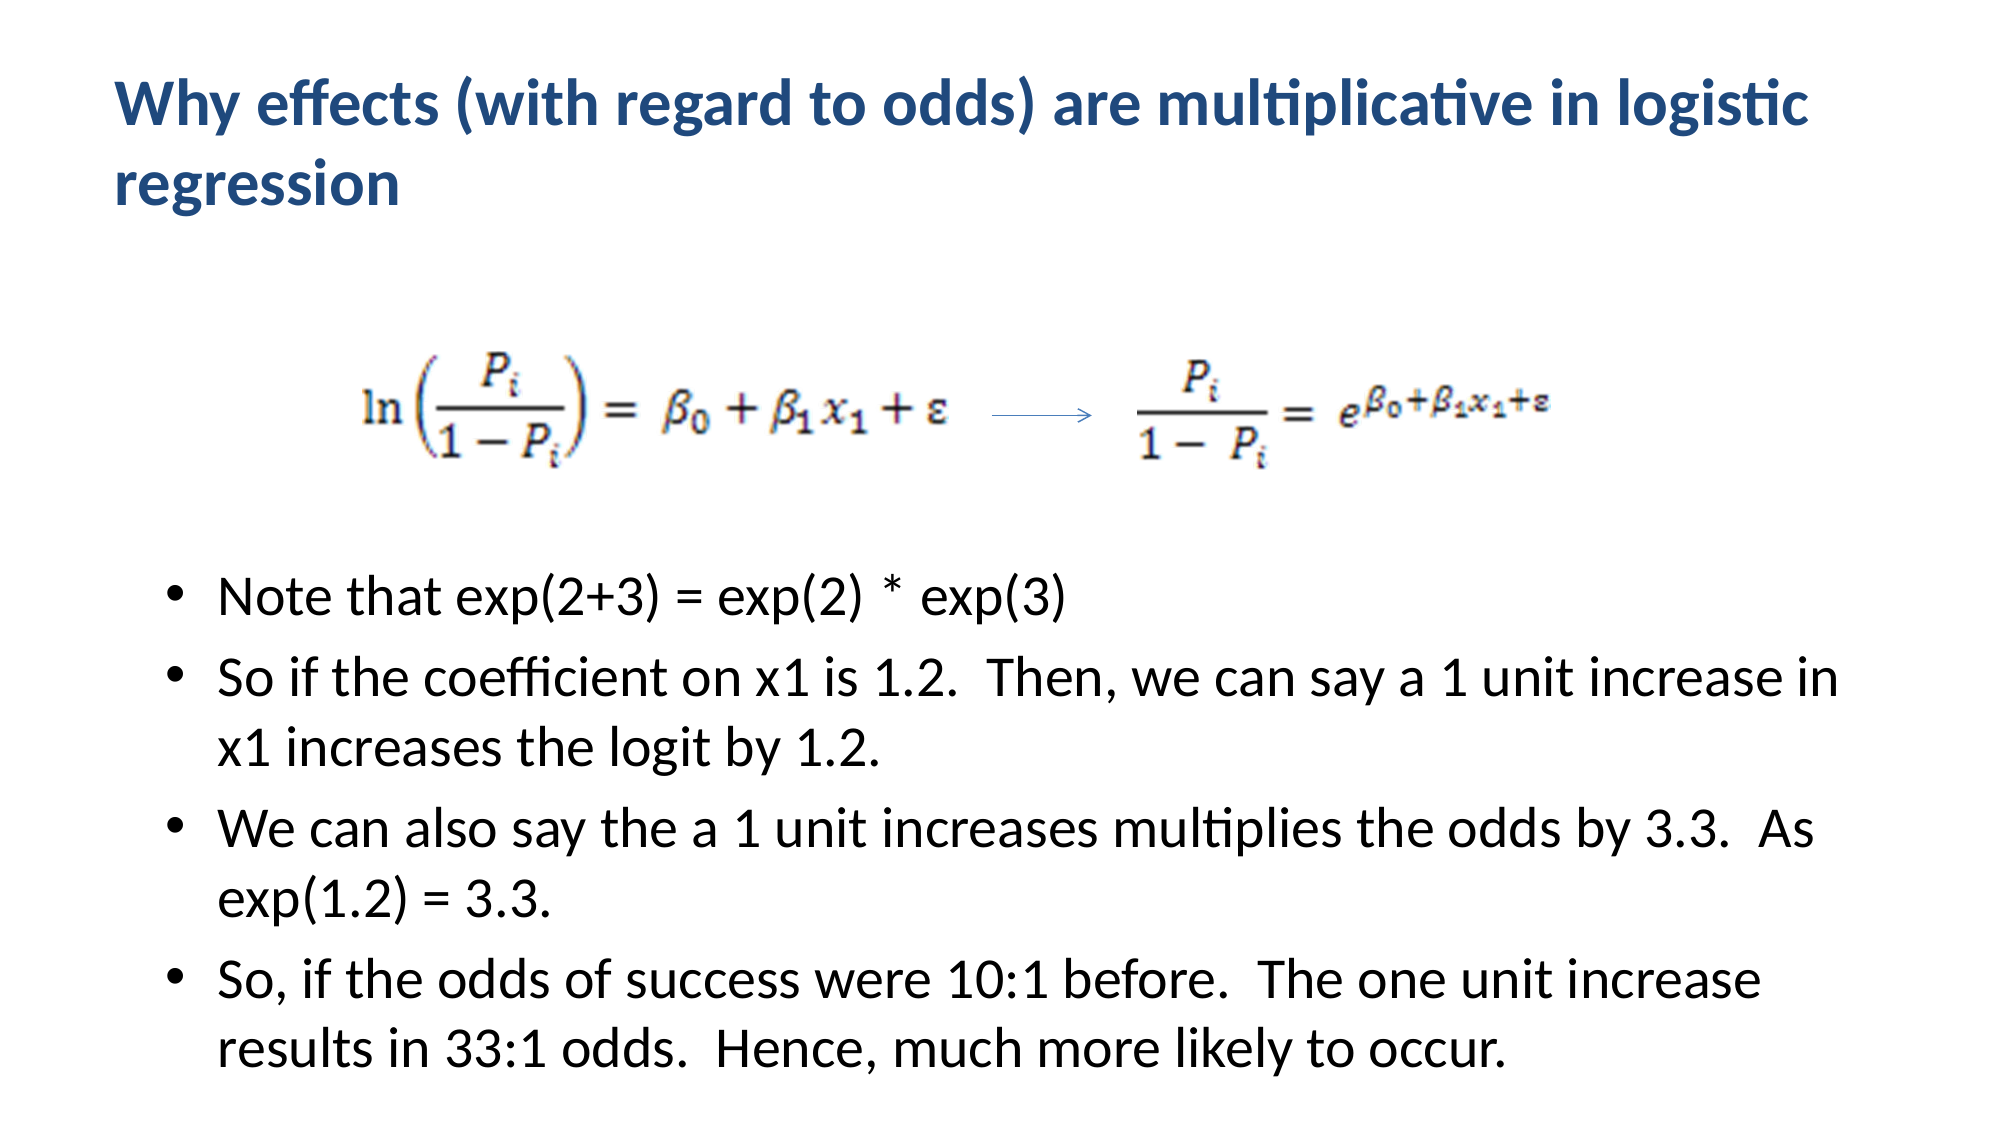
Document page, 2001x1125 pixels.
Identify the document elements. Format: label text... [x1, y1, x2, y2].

title Why effects (with regard to odds) are multiplicative in logistic regression [99, 45, 1900, 233]
picture [362, 349, 949, 482]
picture [1137, 357, 1551, 482]
list Note that exp(2+3) = exp(2) * exp(3) So if the coefficient on x1 is 1.2. Then, we can say a 1 unit increase in x1 increases the logit by 1.2. We can also say the a 1 unit increases multiplies the odds by 3.3. As exp(1.2) = 3.3. So, if the odds of success were 10:1 before. The one unit increase results in 33:1 odds. Hence, much more likely to occur. [150, 549, 1888, 1088]
